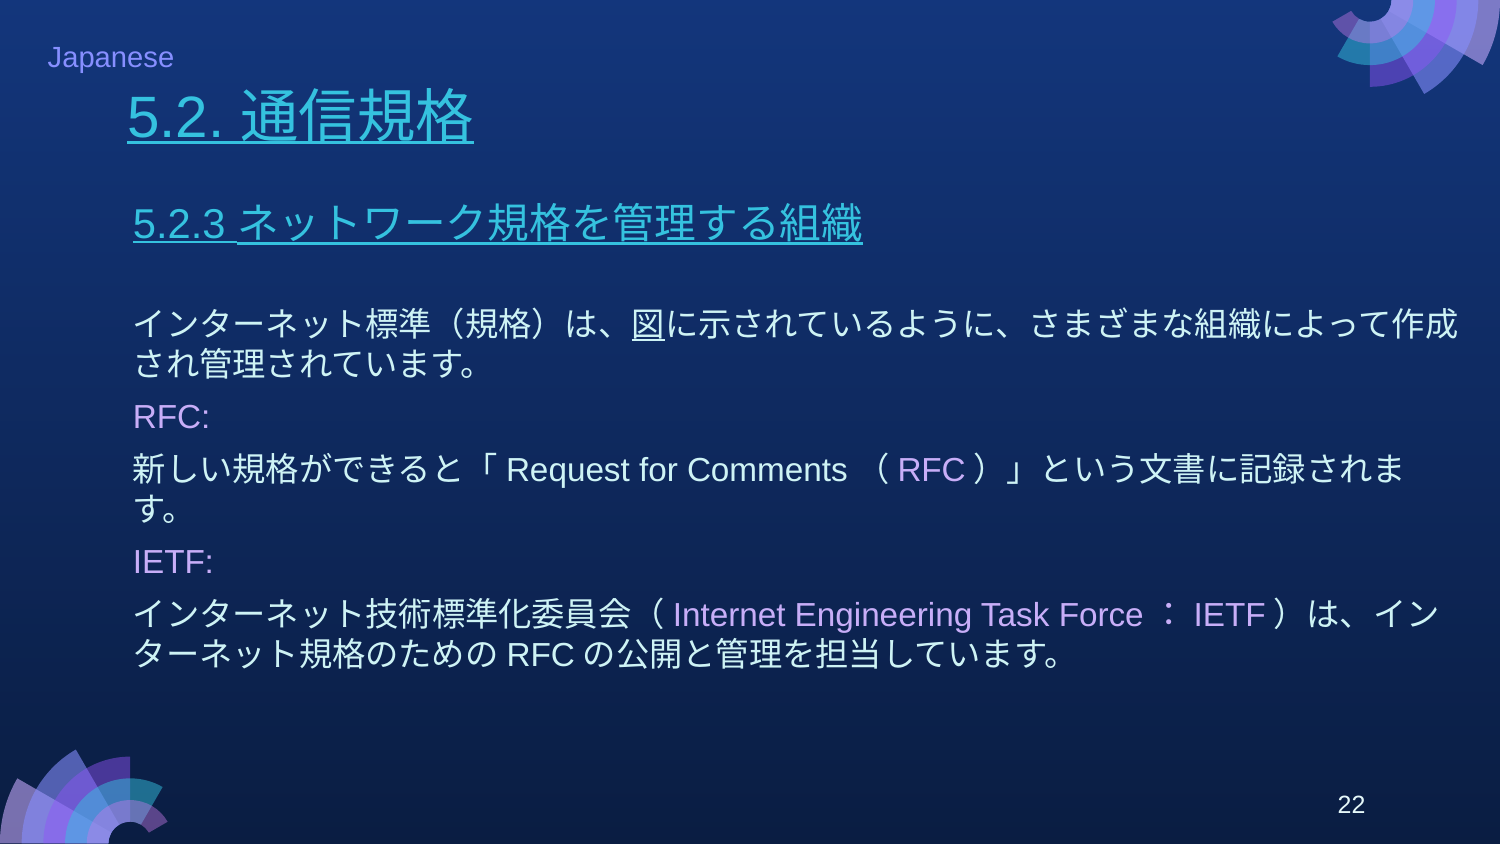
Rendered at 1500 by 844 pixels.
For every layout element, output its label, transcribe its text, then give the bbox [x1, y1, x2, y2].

text_box 5.2.3 ネットワーク規格を管理する組織 [118, 189, 1382, 265]
footer 22 [874, 780, 1381, 826]
title 5.2. 通信規格 [112, 64, 1460, 149]
text_box インターネット標準（規格）は、図に示されているように、さまざまな組織によって作成され管理されています。 RFC: 新しい規格ができると「Request for Comments（RFC）」という文書に記録されます。 IETF: インターネット技術標準化委員会（Internet Engineering Task Force：IETF）は、インターネット規格のためのRFCの公開と管理を担当しています。 [118, 295, 1474, 681]
